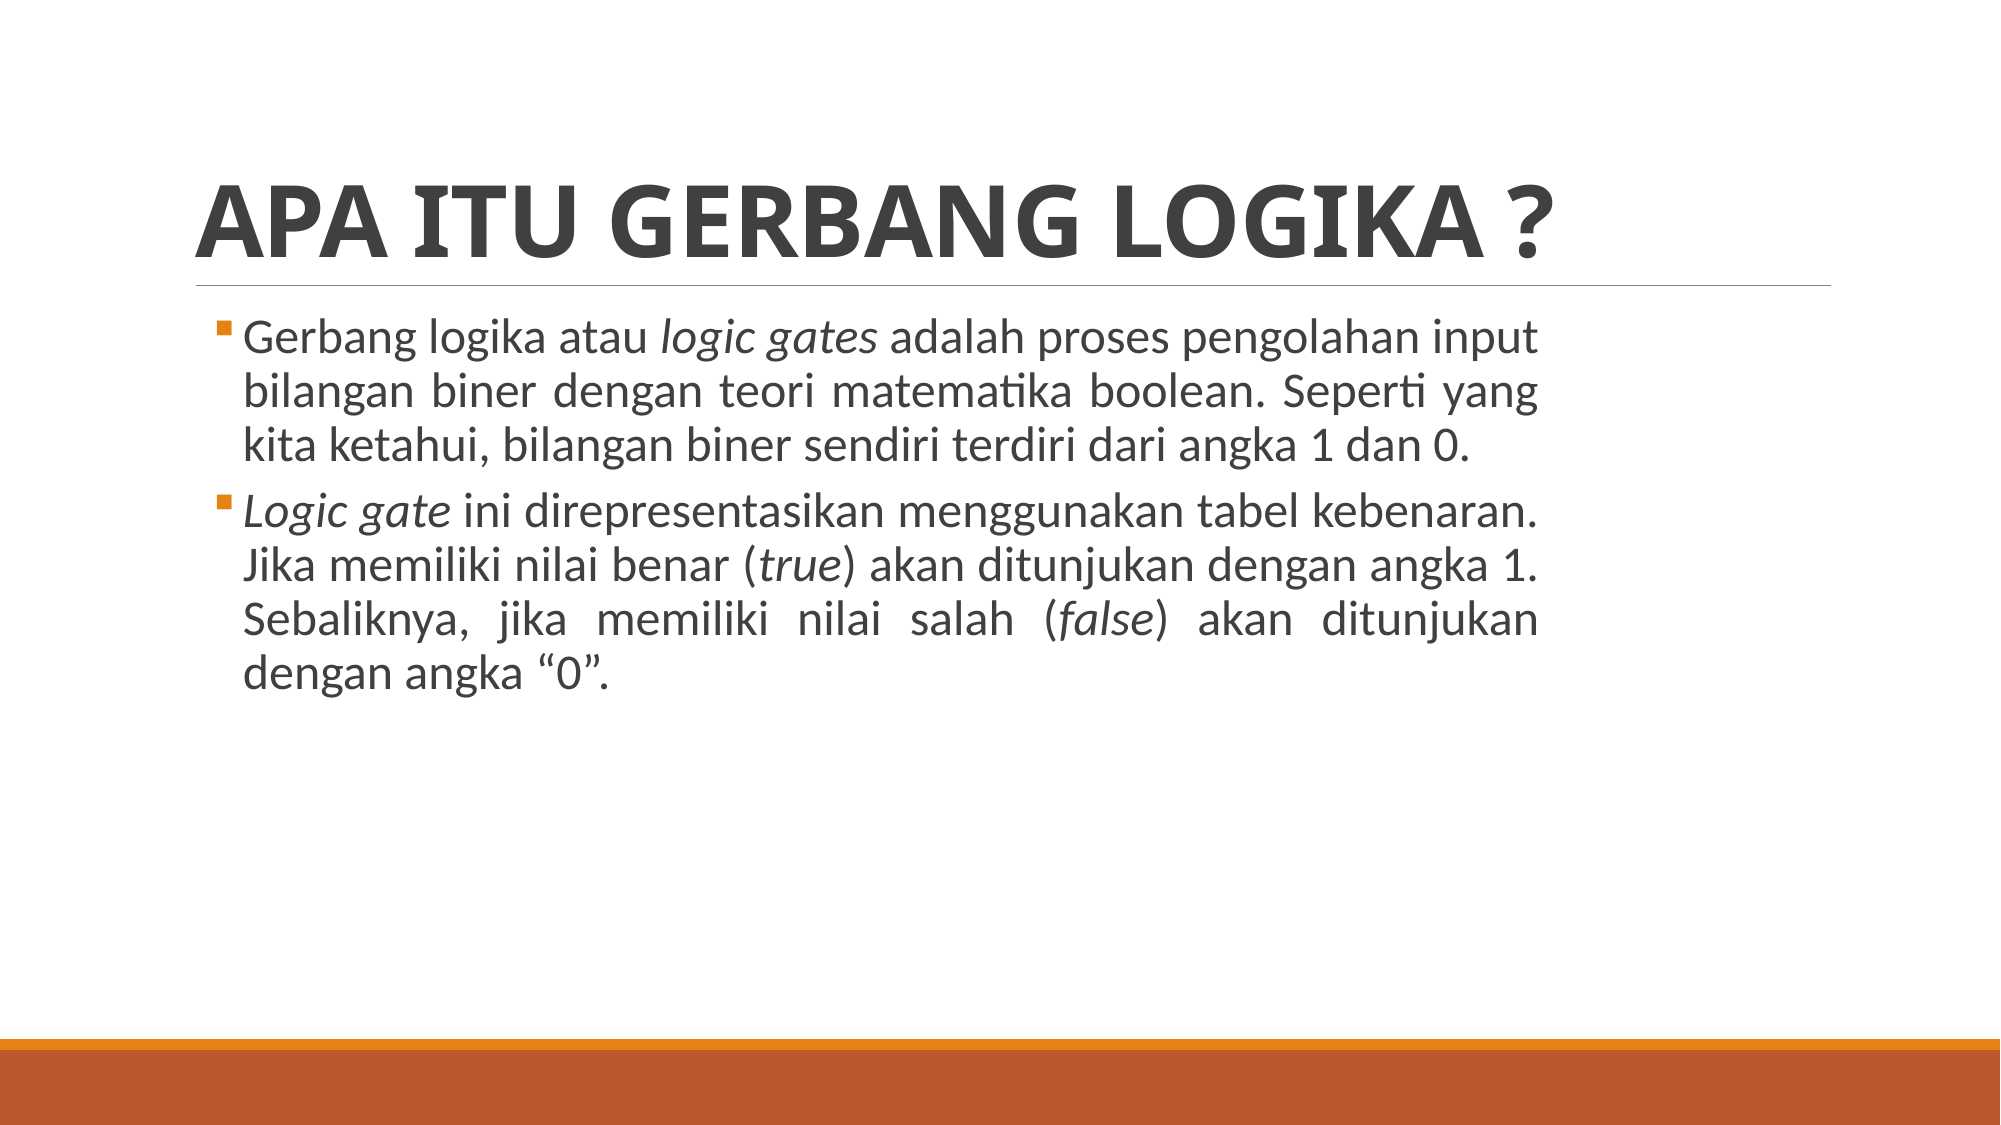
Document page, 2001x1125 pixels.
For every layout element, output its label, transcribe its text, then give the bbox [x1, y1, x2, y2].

title APA ITU GERBANG LOGIKA ? [180, 47, 1830, 285]
list Gerbang logika atau logic gates adalah proses pengolahan input bilangan biner dengan teori matematika boolean. Seperti yang kita ketahui, bilangan biner sendiri terdiri dari angka 1 dan 0. Logic gate ini direpresentasikan menggunakan tabel kebenaran. Jika memiliki nilai benar (true) akan ditunjukan dengan angka 1. Sebaliknya, jika memiliki nilai salah (false) akan ditunjukan dengan angka “0”. [180, 302, 1540, 963]
